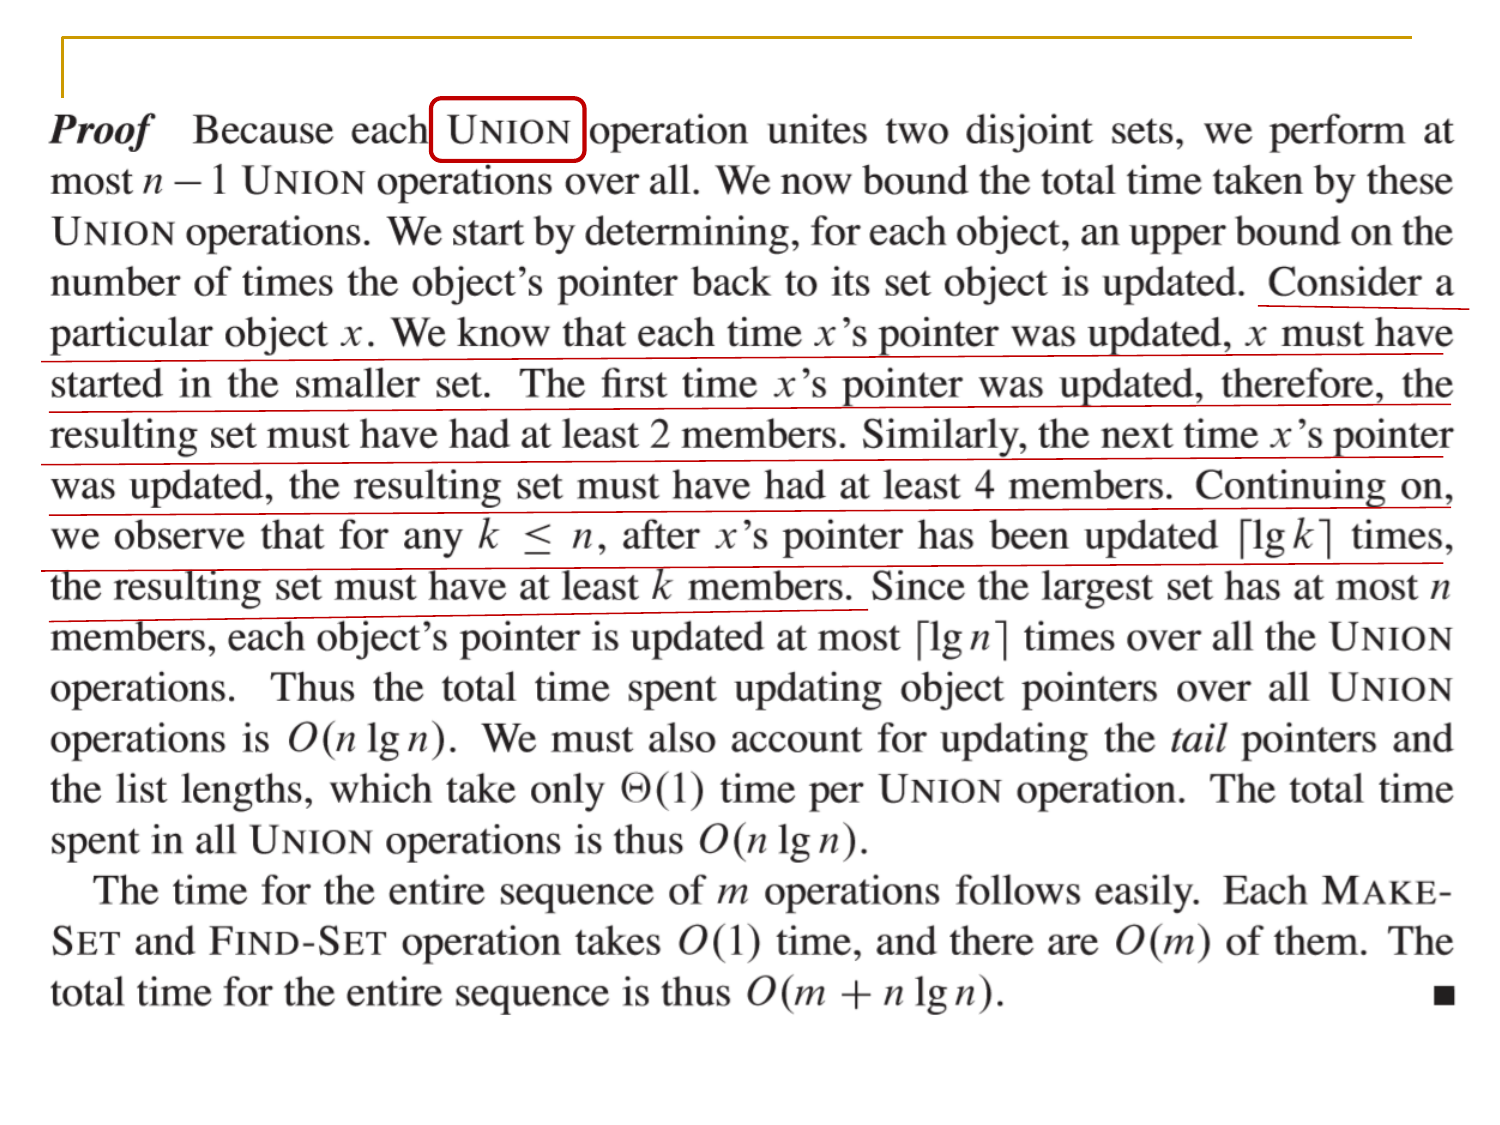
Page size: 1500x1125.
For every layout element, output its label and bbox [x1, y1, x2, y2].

text_box [41, 562, 1444, 572]
text_box [1257, 305, 1470, 310]
picture [29, 98, 1471, 1027]
text_box [48, 609, 869, 622]
text_box [41, 456, 1444, 465]
text_box [48, 404, 1452, 413]
text_box [41, 353, 1444, 362]
text_box [48, 507, 1452, 516]
